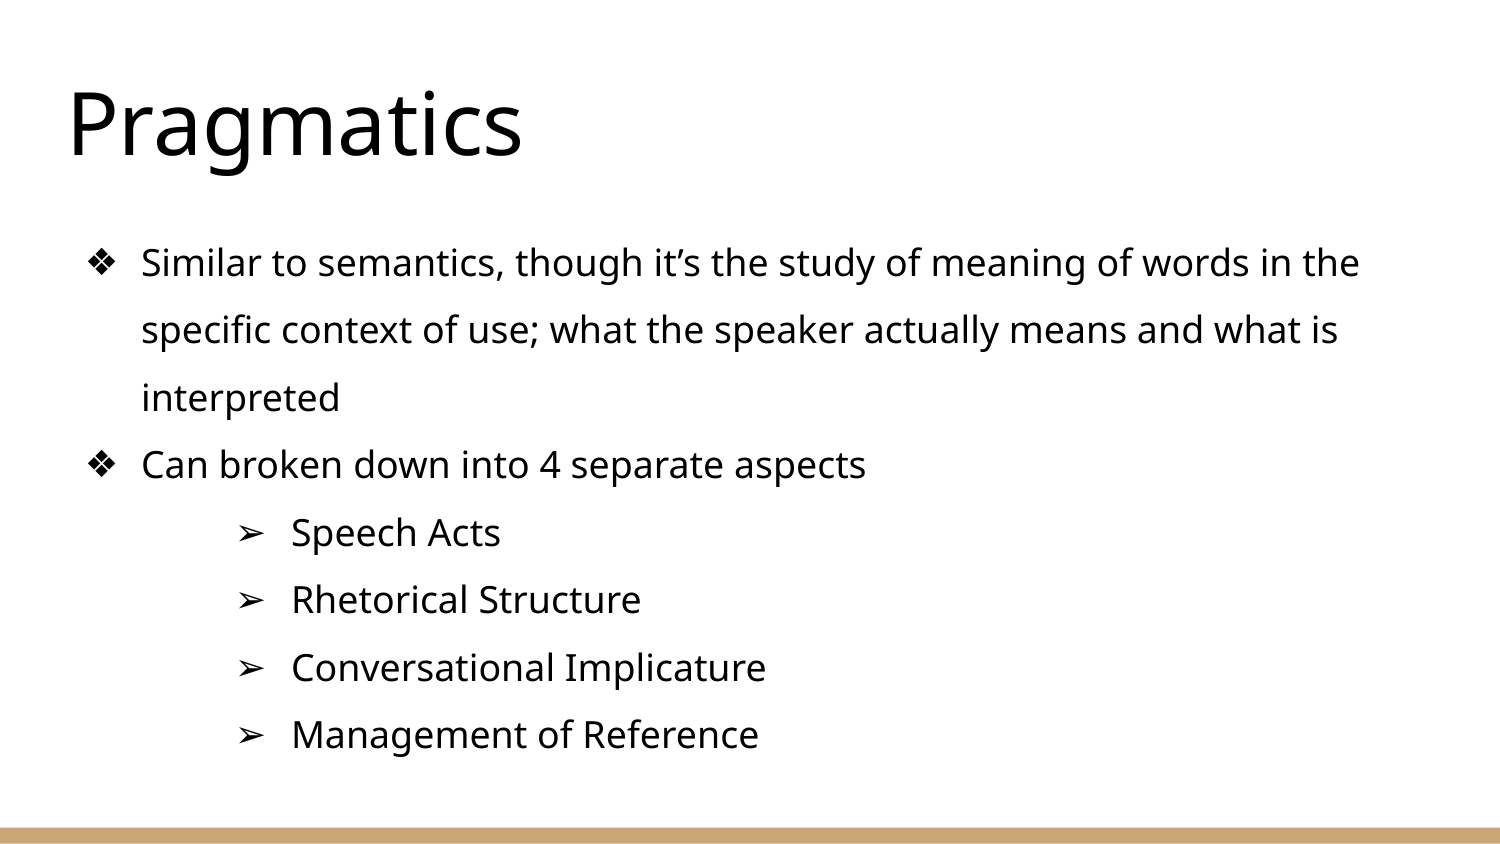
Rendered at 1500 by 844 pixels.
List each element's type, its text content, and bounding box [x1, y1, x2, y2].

title Pragmatics [51, 51, 1449, 189]
list Similar to semantics, though it’s the study of meaning of words in the specific context of use; what the speaker actually means and what is interpreted Can broken down into 4 separate aspects Speech Acts Rhetorical Structure Conversational Implicature Management of Reference [51, 200, 1449, 752]
